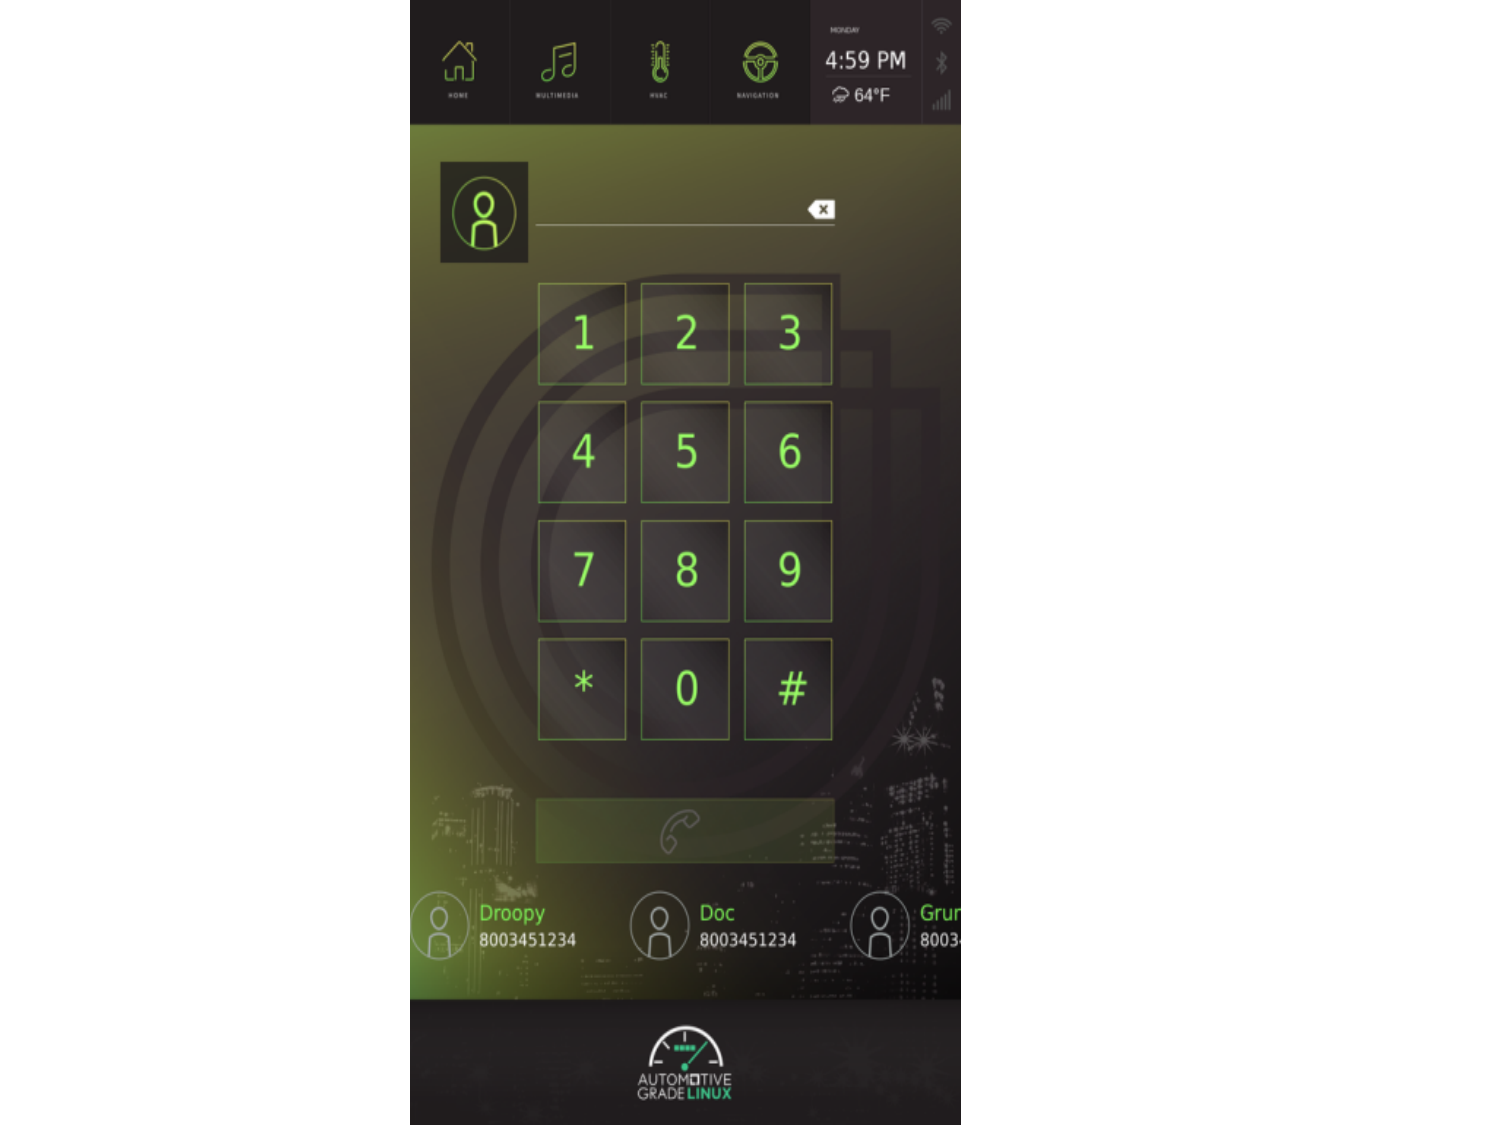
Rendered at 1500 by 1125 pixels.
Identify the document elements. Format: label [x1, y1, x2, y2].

picture [409, 0, 962, 1125]
